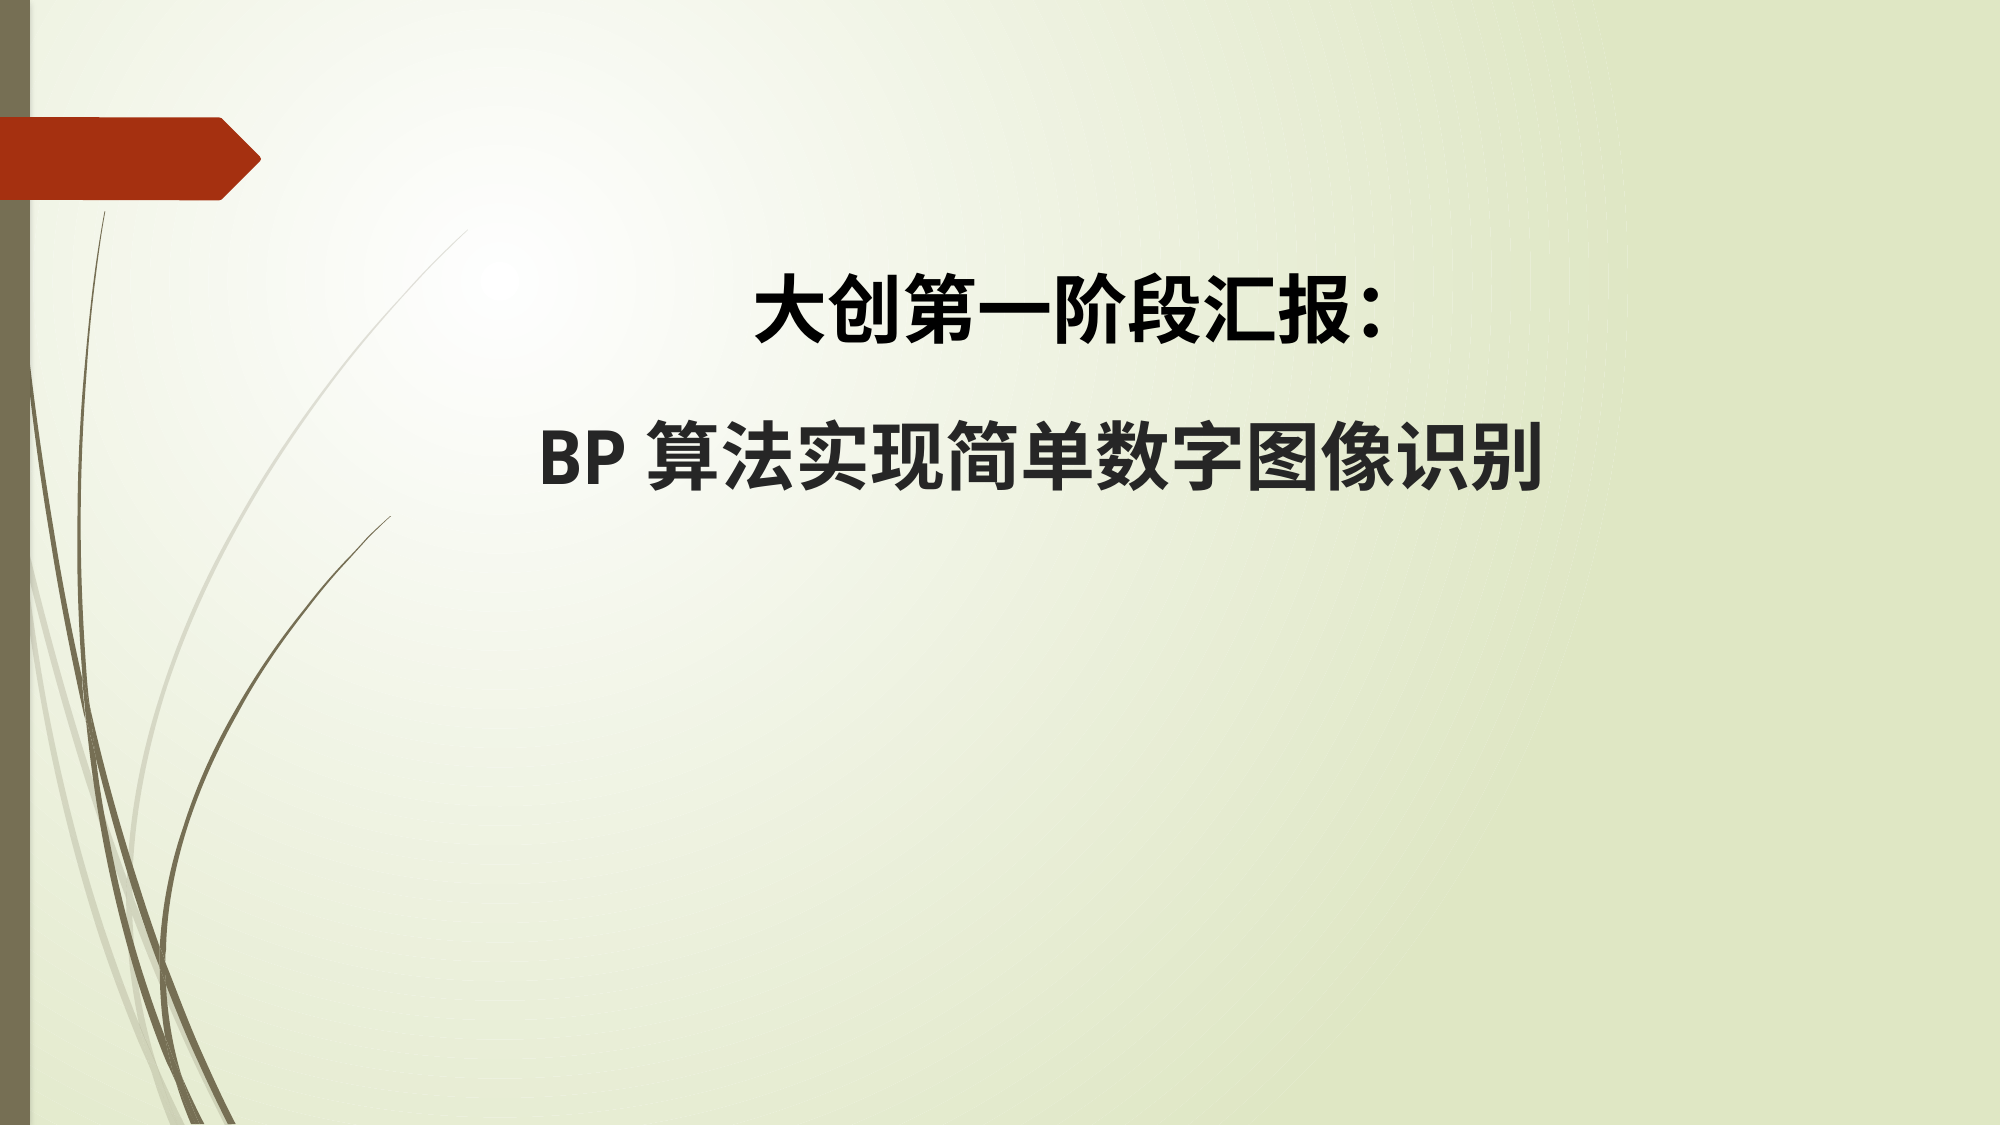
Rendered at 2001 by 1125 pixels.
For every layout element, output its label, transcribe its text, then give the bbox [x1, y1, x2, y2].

title BP算法实现简单数字图像识别 [310, 401, 1773, 612]
text_box 大创第一阶段汇报： [573, 254, 1607, 360]
